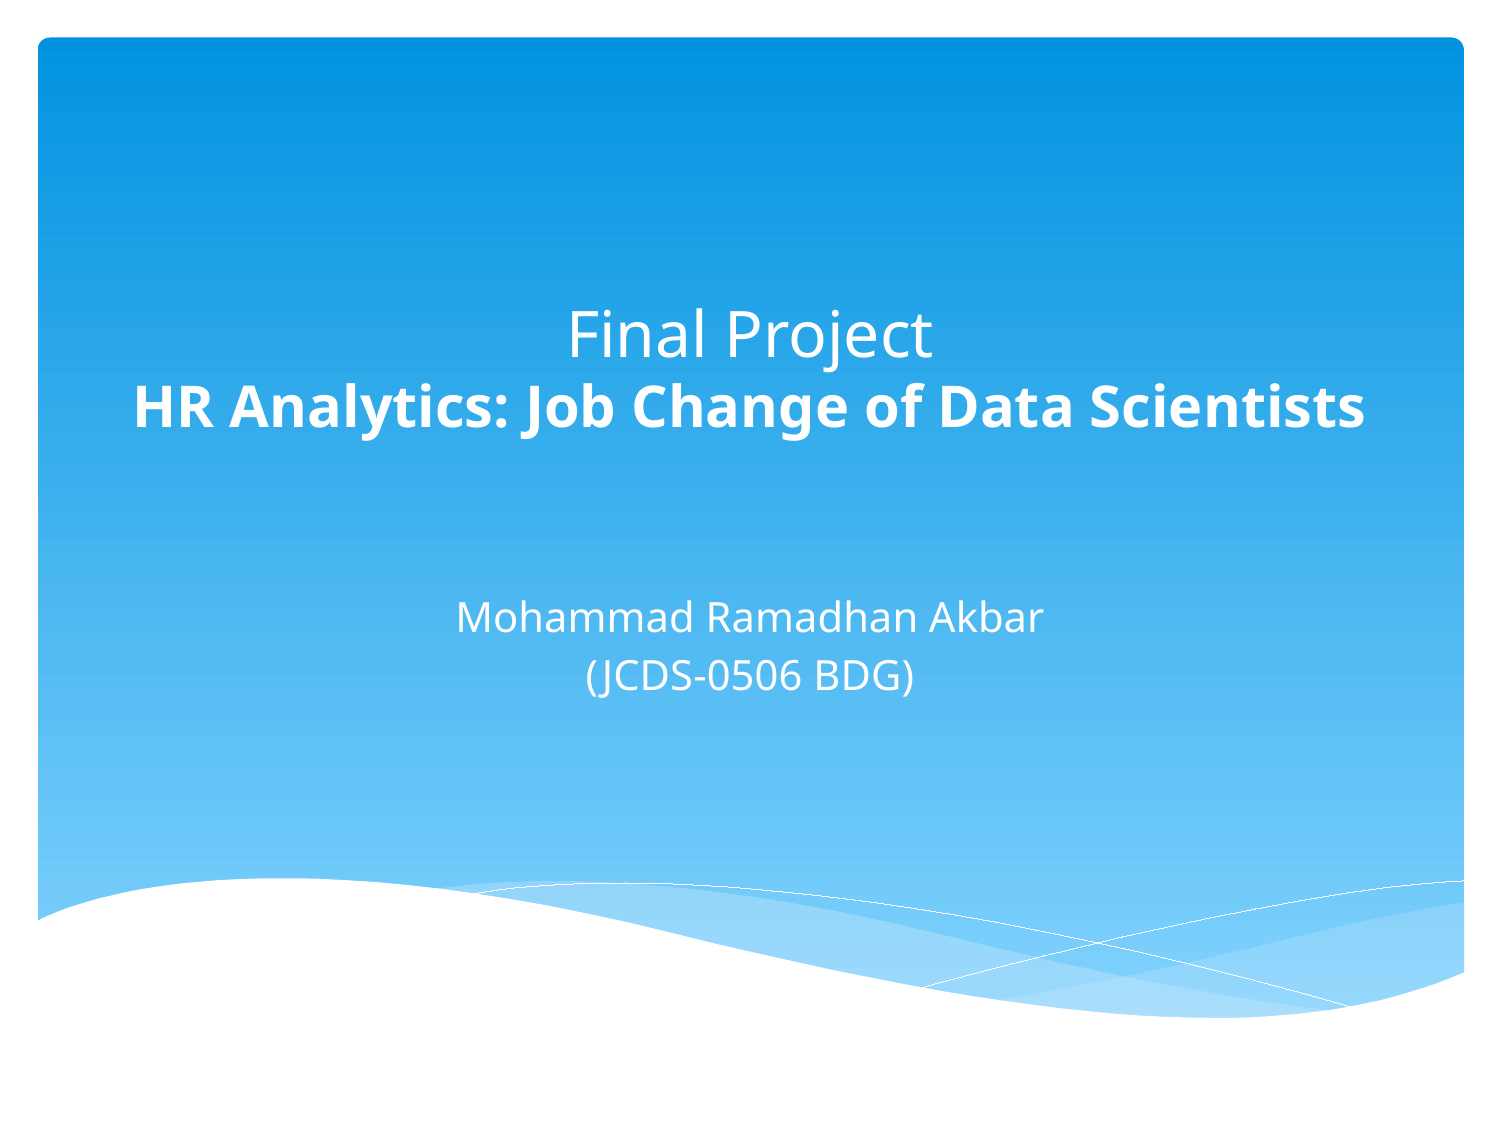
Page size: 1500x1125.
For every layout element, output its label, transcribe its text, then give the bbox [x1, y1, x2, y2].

subtitle Mohammad Ramadhan Akbar (JCDS-0506 BDG) [225, 583, 1275, 825]
title Final Project HR Analytics: Job Change of Data Scientists [112, 262, 1388, 555]
